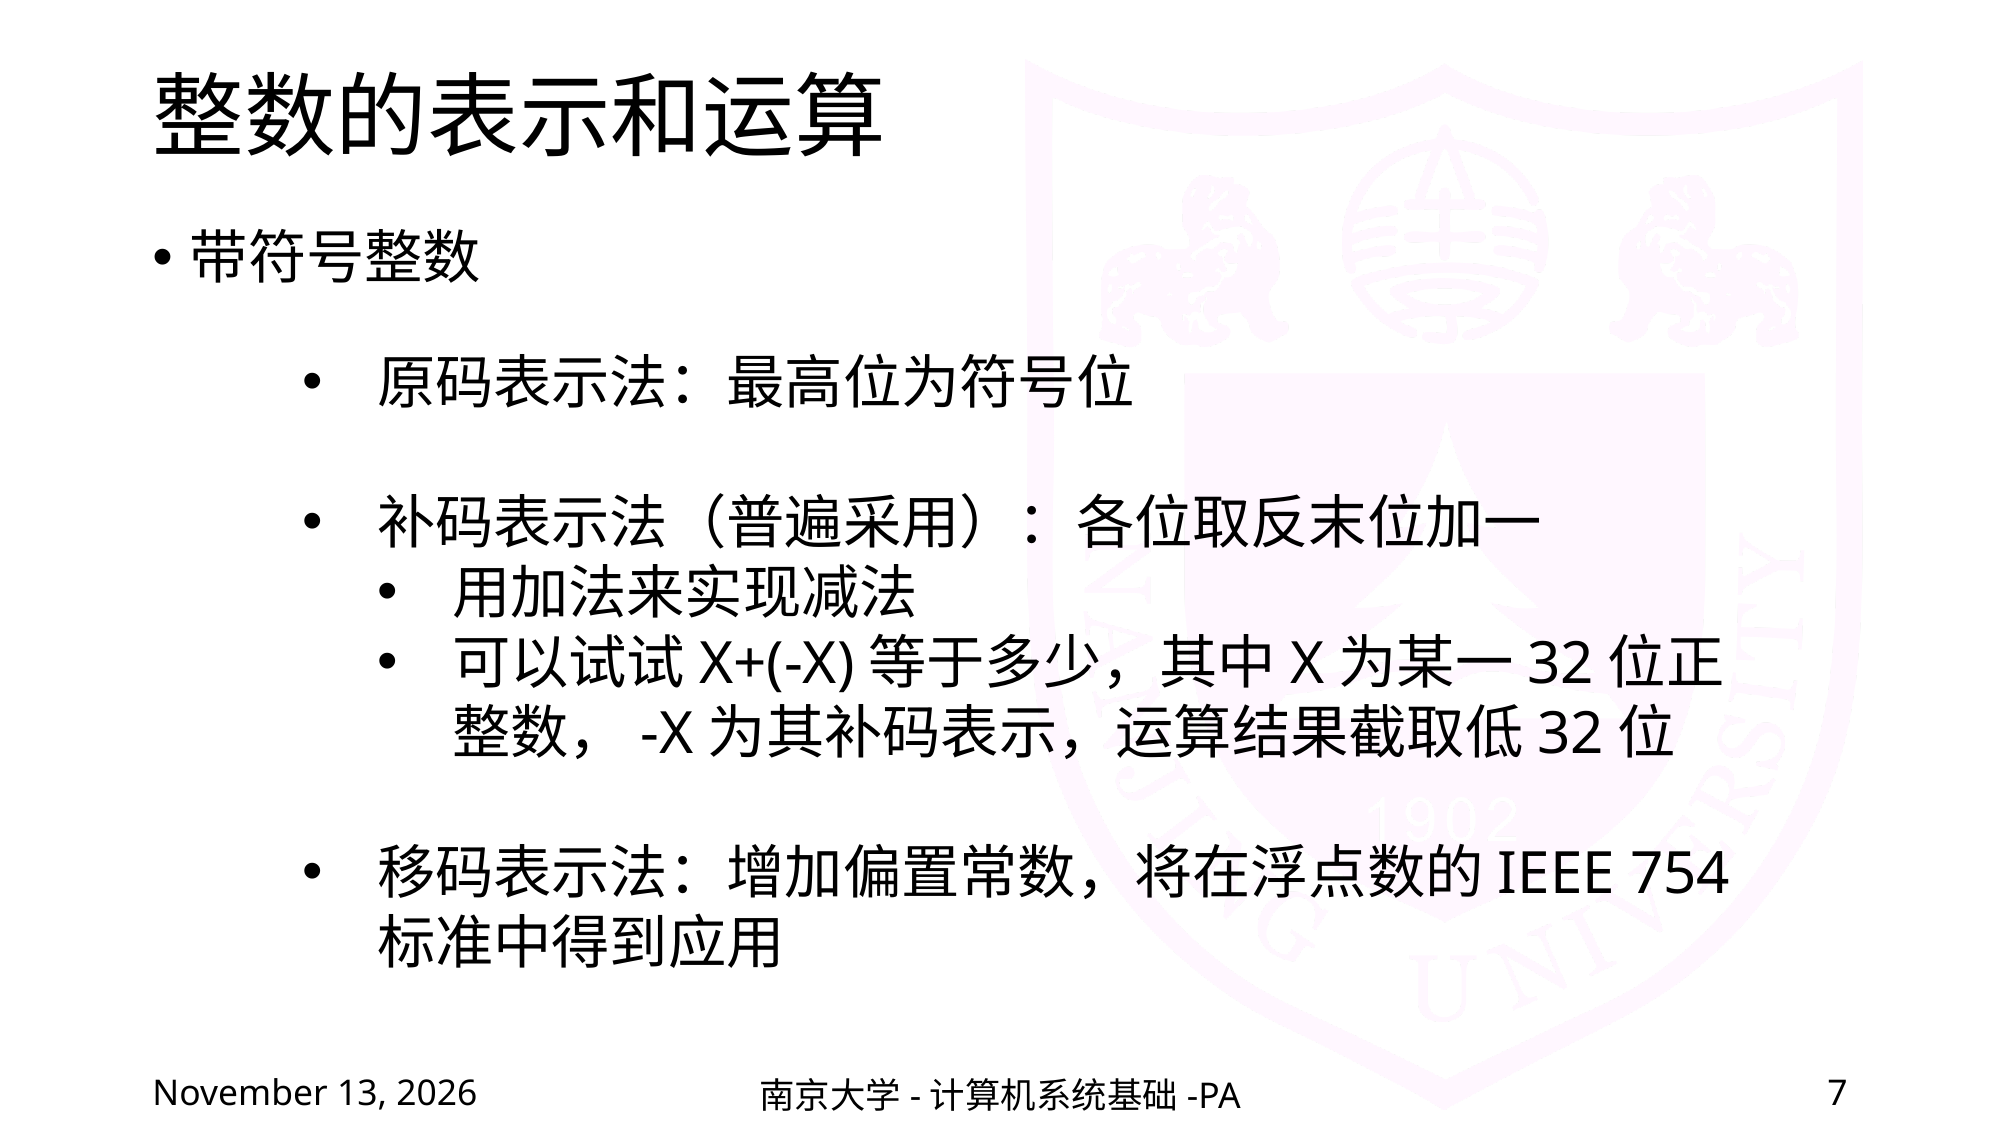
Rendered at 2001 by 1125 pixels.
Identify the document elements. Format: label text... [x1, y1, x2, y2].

footer 南京大学-计算机系统基础-PA [662, 1064, 1338, 1125]
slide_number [137, 1064, 588, 1125]
title 整数的表示和运算 [137, 59, 1863, 181]
list 带符号整数 [137, 221, 1863, 1014]
slide_number 7 [1412, 1064, 1863, 1125]
text_box 原码表示法：最高位为符号位 补码表示法（普遍采用）：各位取反末位加一 用加法来实现减法 可以试试X+(-X)等于多少，其中X为某一32位正整数，-X为其补码表示，运算结果截取低32位 移码表示法：增加偏置常数，将在浮点数的IEEE 754标准中得到应用 [137, 338, 1752, 983]
